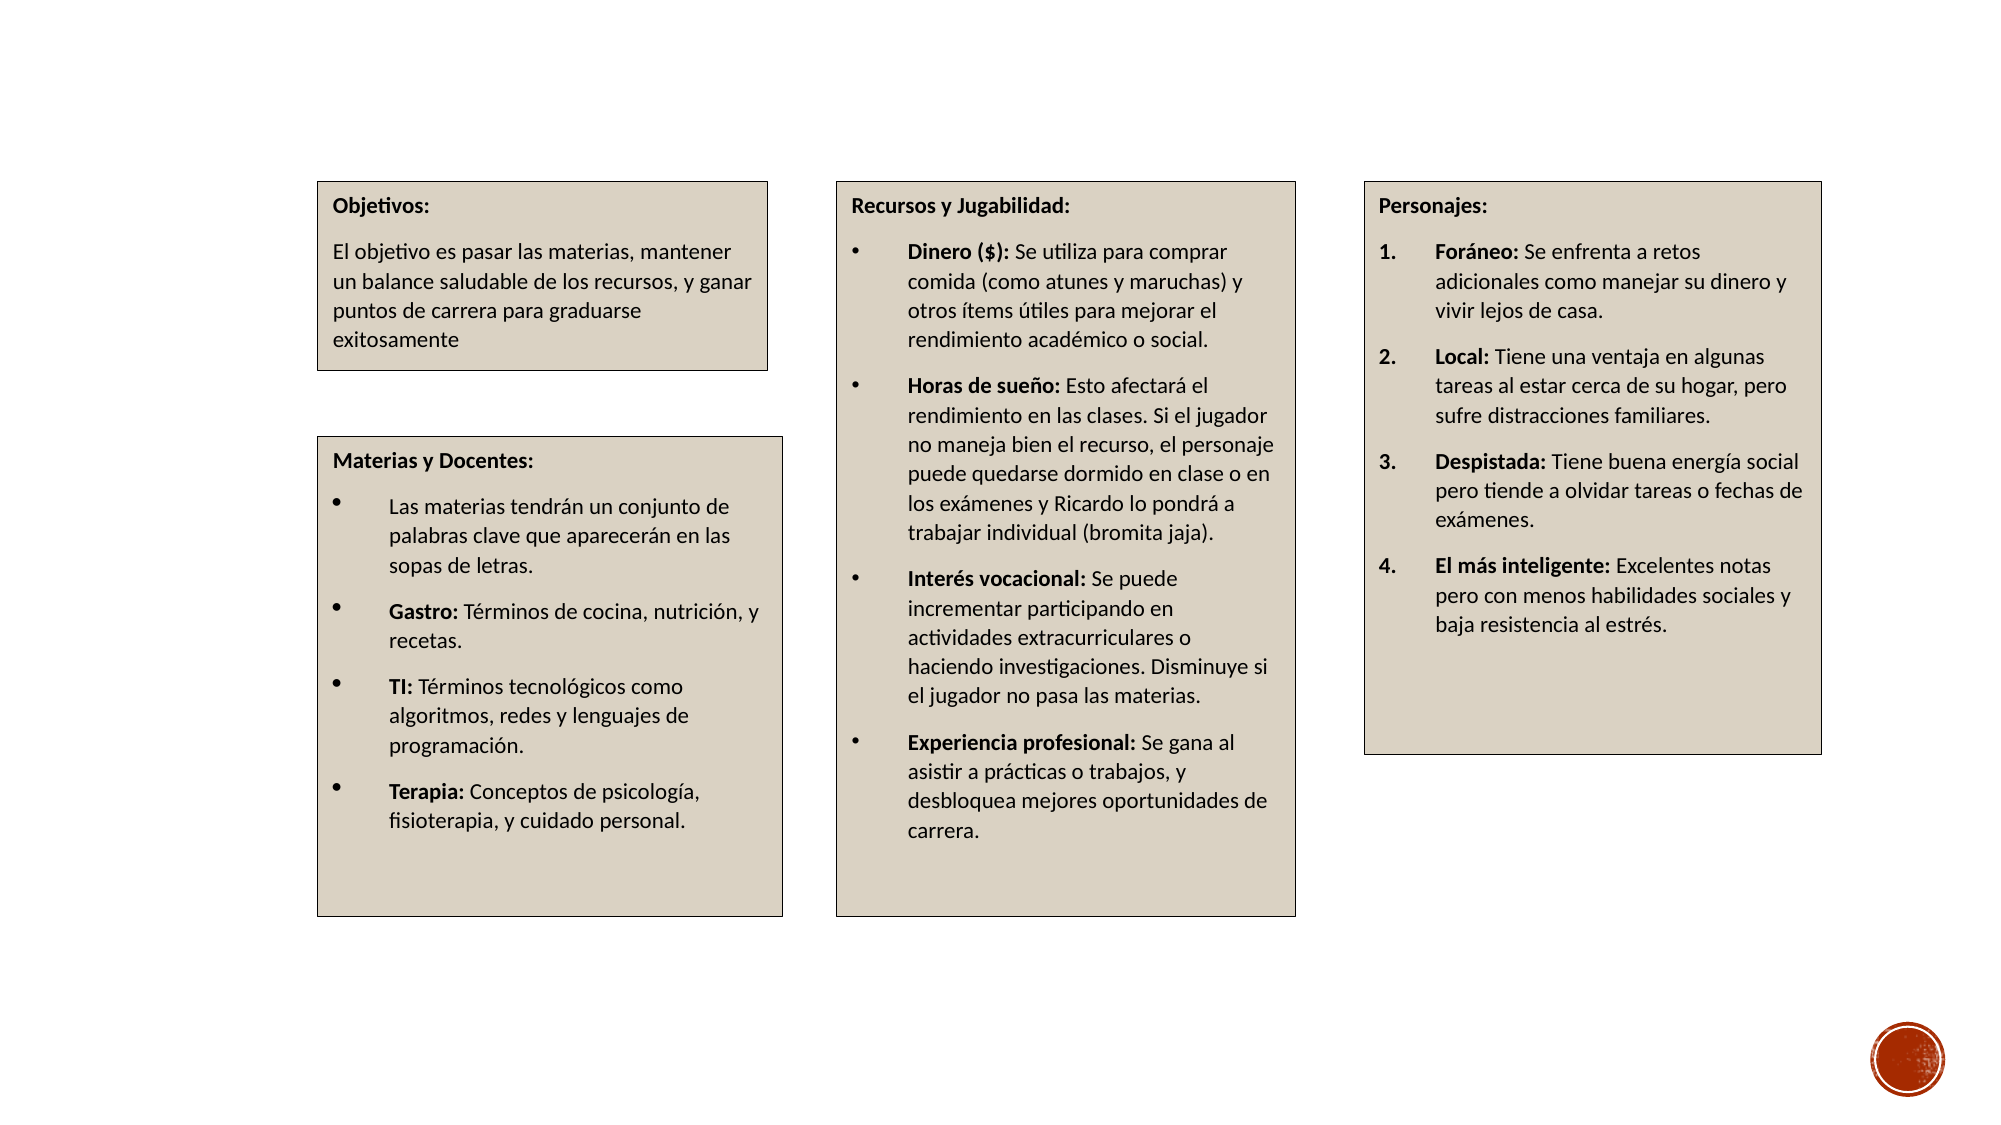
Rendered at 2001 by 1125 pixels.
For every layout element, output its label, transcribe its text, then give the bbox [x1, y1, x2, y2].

text_box Objetivos: El objetivo es pasar las materias, mantener un balance saludable de los recursos, y ganar puntos de carrera para graduarse exitosamente [317, 181, 768, 371]
text_box Materias y Docentes: Las materias tendrán un conjunto de palabras clave que aparecerán en las sopas de letras. Gastro: Términos de cocina, nutrición, y recetas. TI: Términos tecnológicos como algoritmos, redes y lenguajes de programación. Terapia: Conceptos de psicología, fisioterapia, y cuidado personal. [317, 436, 783, 917]
text_box Personajes: Foráneo: Se enfrenta a retos adicionales como manejar su dinero y vivir lejos de casa. Local: Tiene una ventaja en algunas tareas al estar cerca de su hogar, pero sufre distracciones familiares. Despistada: Tiene buena energía social pero tiende a olvidar tareas o fechas de exámenes. El más inteligente: Excelentes notas pero con menos habilidades sociales y baja resistencia al estrés. [1364, 181, 1822, 755]
text_box Recursos y Jugabilidad: Dinero ($): Se utiliza para comprar comida (como atunes y maruchas) y otros ítems útiles para mejorar el rendimiento académico o social. Horas de sueño: Esto afectará el rendimiento en las clases. Si el jugador no maneja bien el recurso, el personaje puede quedarse dormido en clase o en los exámenes y Ricardo lo pondrá a trabajar individual (bromita jaja). Interés vocacional: Se puede incrementar participando en actividades extracurriculares o haciendo investigaciones. Disminuye si el jugador no pasa las materias. Experiencia profesional: Se gana al asistir a prácticas o trabajos, y desbloquea mejores oportunidades de carrera. [836, 181, 1296, 917]
